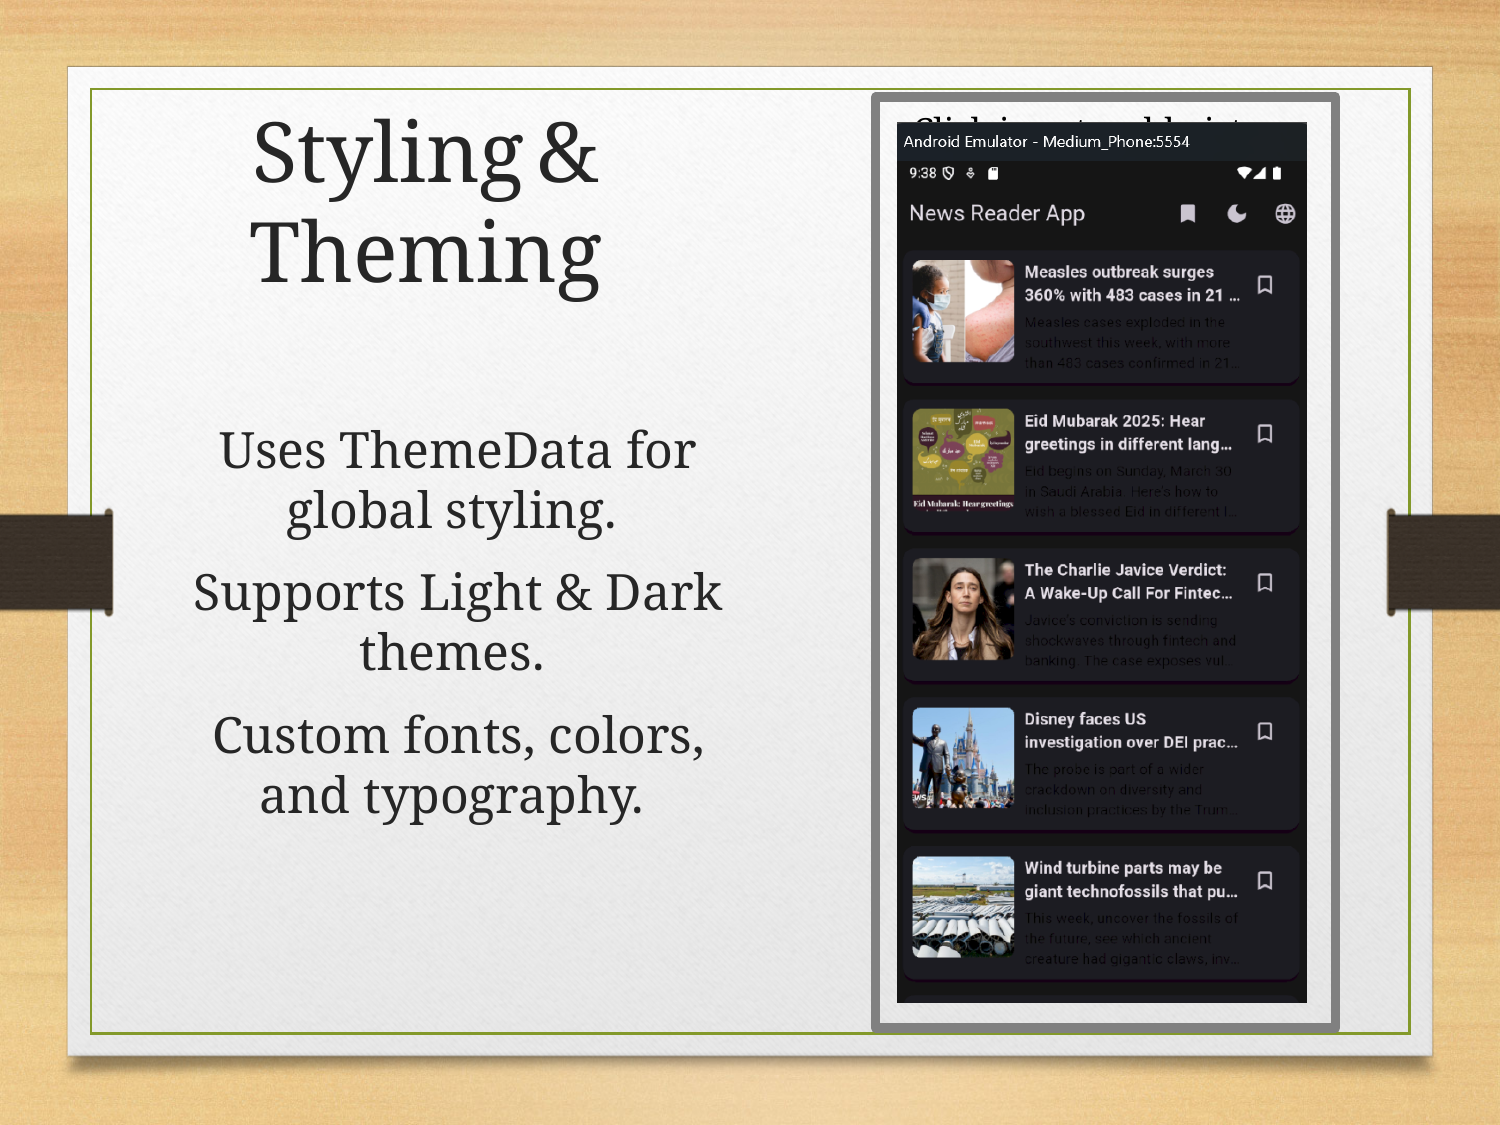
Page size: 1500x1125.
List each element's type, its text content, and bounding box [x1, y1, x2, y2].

list Uses ThemeData for global styling. Supports Light & Dark themes. Custom fonts, colors, and typography. [135, 410, 769, 833]
title Styling & Theming [101, 37, 750, 308]
picture [0, 0, 1500, 1125]
